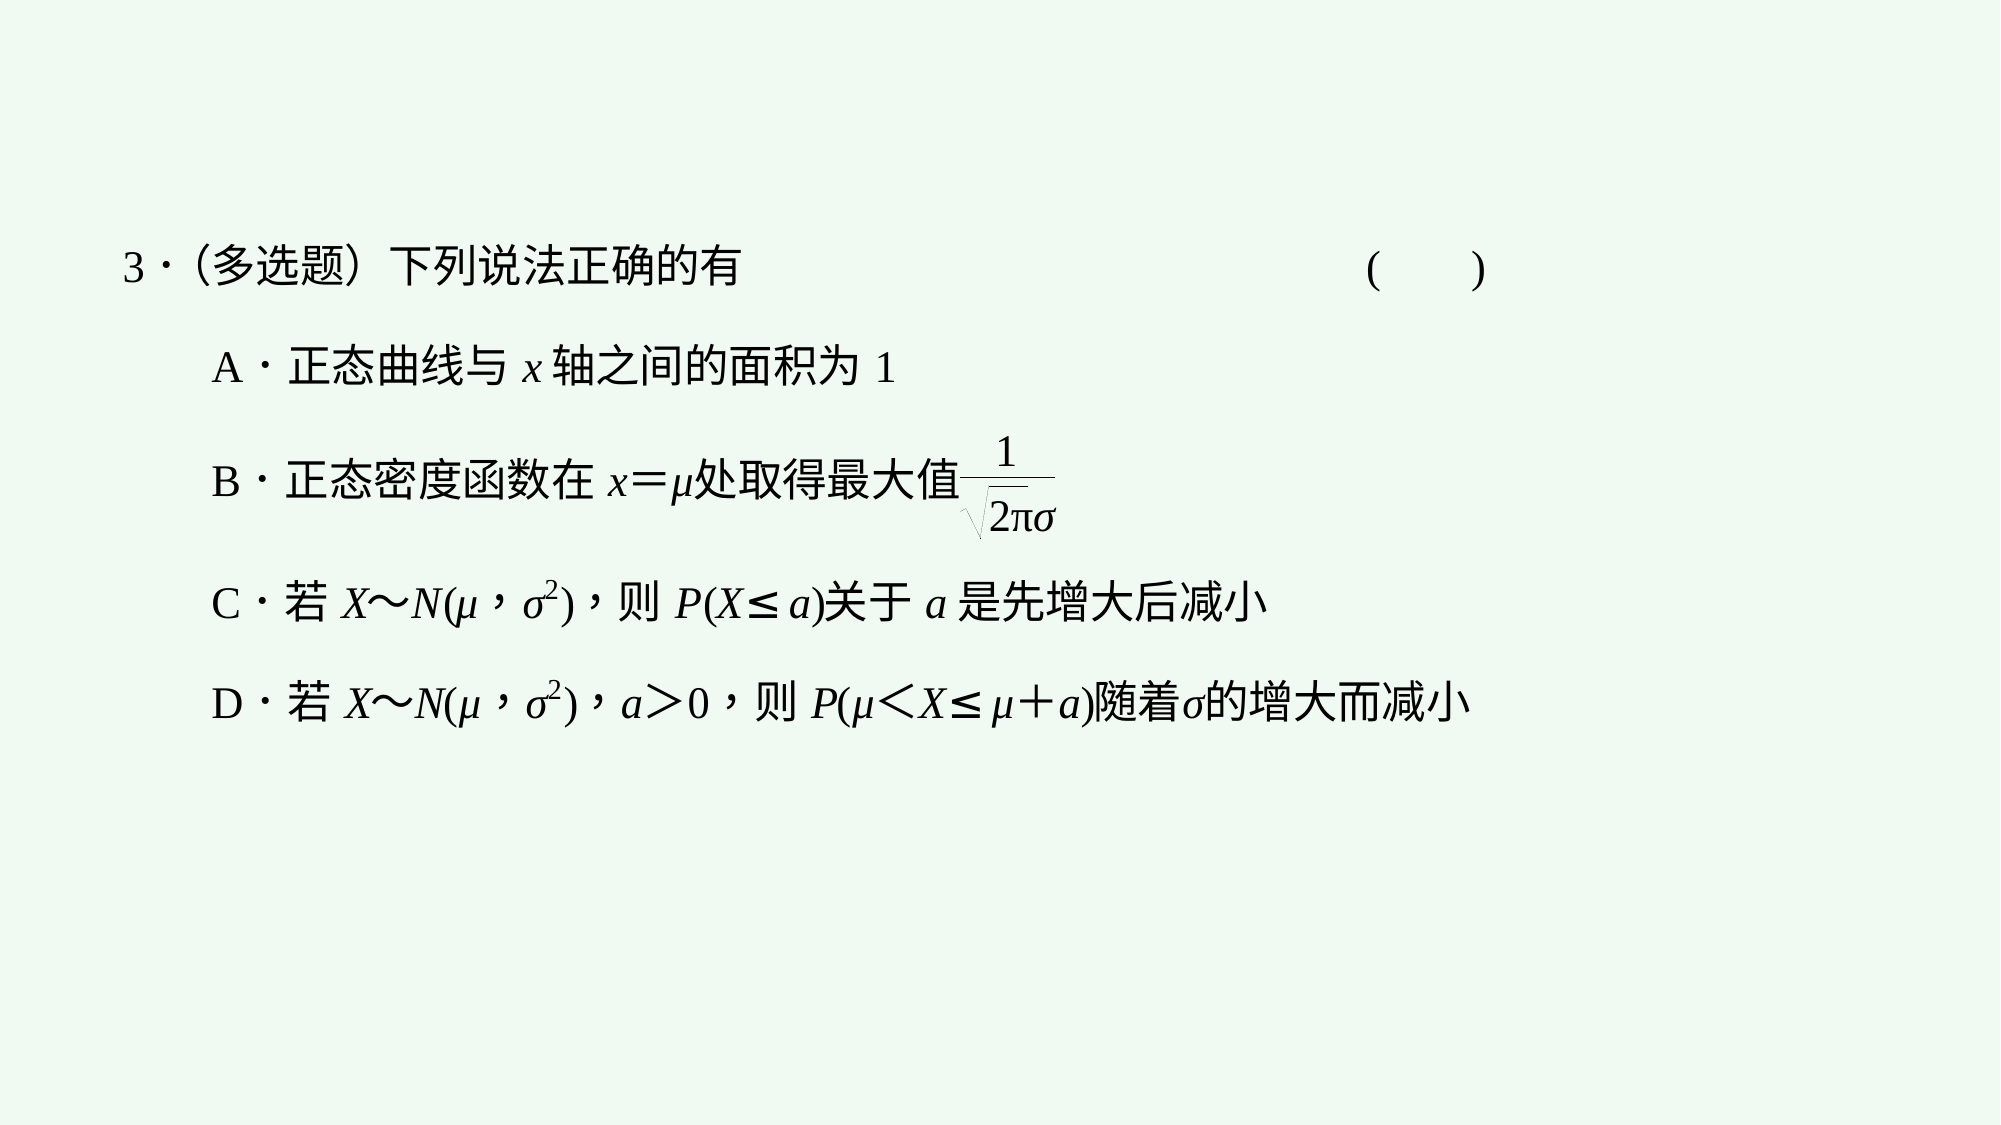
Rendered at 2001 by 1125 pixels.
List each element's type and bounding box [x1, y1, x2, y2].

text_box [122, 214, 1881, 822]
